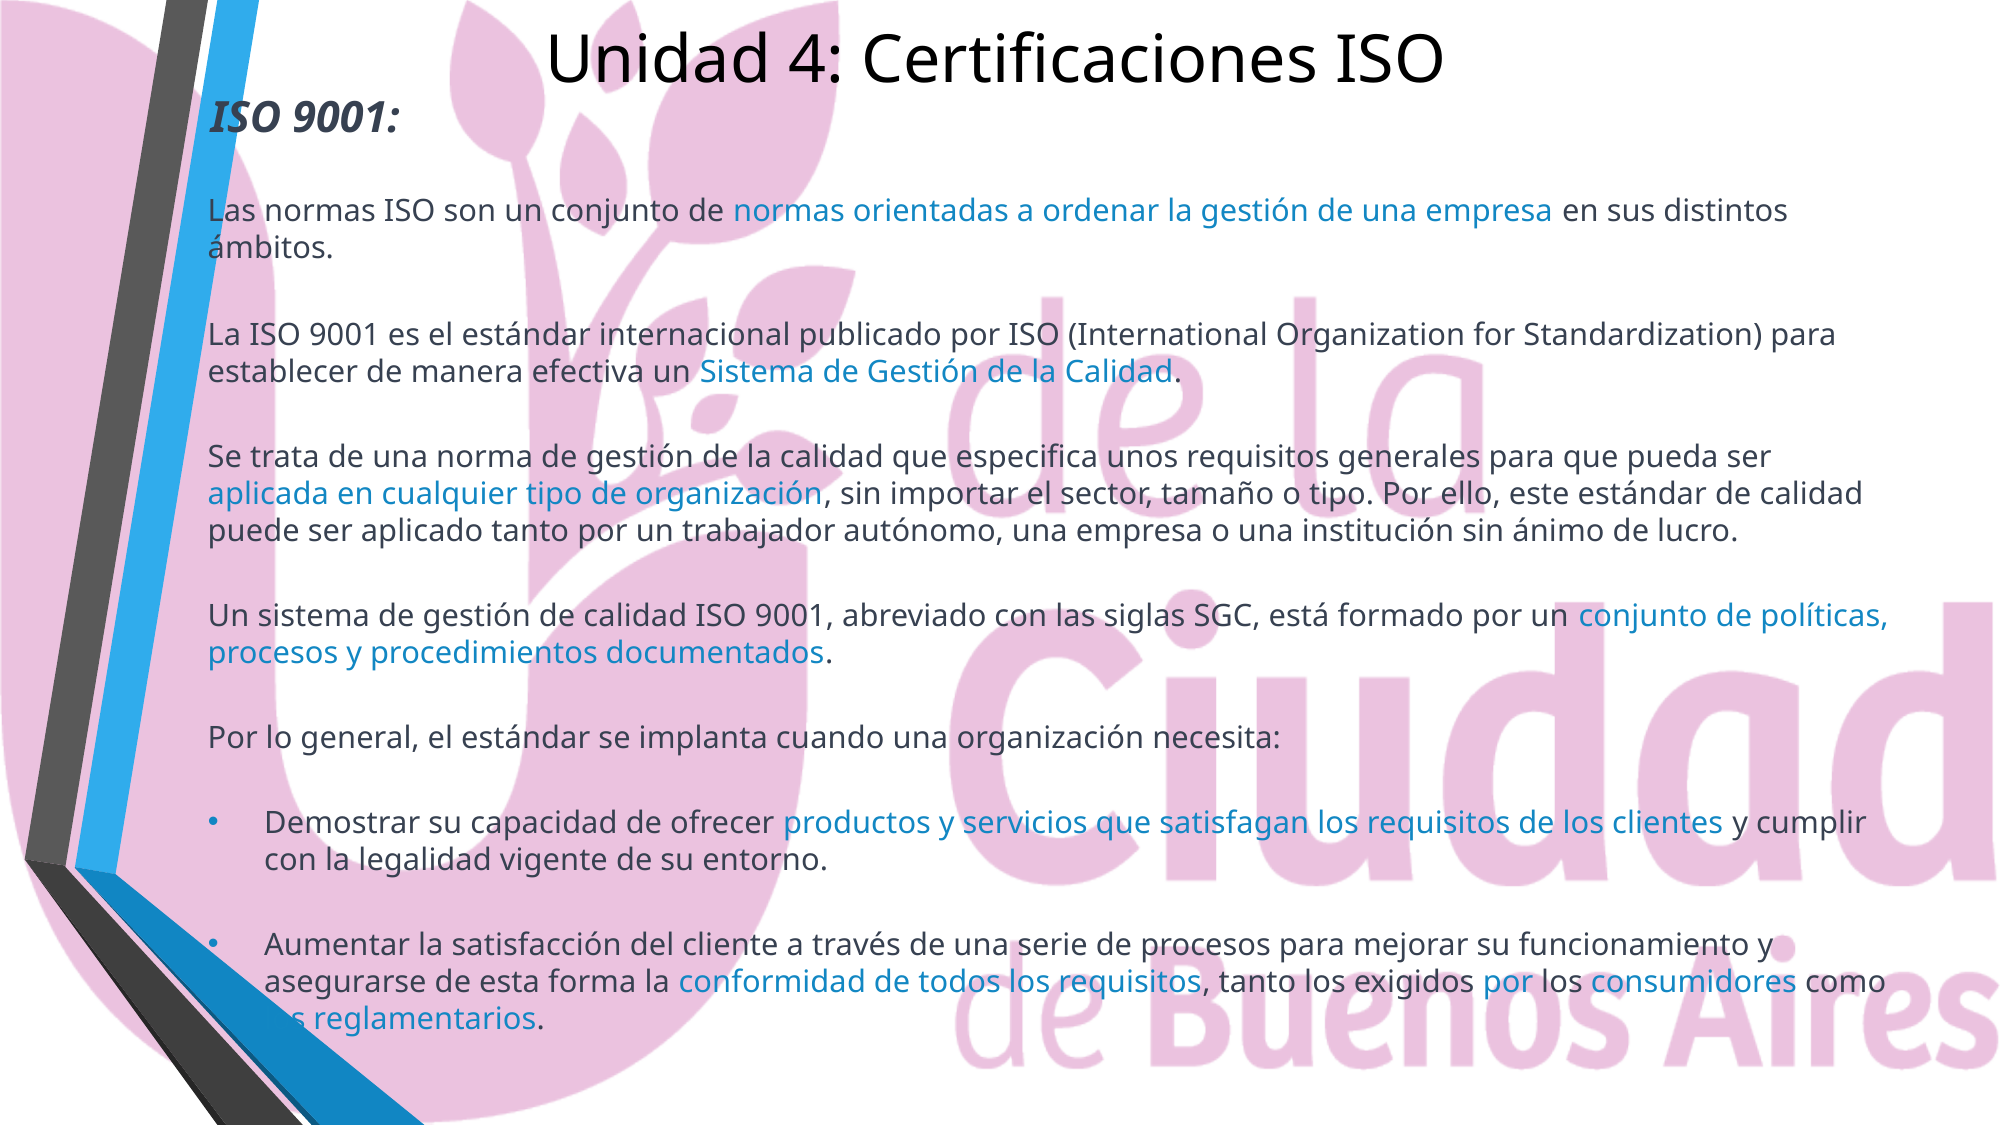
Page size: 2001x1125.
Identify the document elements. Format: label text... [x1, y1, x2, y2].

title Unidad 4: Certificaciones ISO [530, 0, 1470, 112]
list ISO 9001: Las normas ISO son un conjunto de normas orientadas a ordenar la gestión de una empresa en sus distintos ámbitos. La ISO 9001 es el estándar internacional publicado por ISO (International Organization for Standardization) para establecer de manera efectiva un Sistema de Gestión de la Calidad. Se trata de una norma de gestión de la calidad que especifica unos requisitos generales para que pueda ser aplicada en cualquier tipo de organización, sin importar el sector, tamaño o tipo. Por ello, este estándar de calidad puede ser aplicado tanto por un trabajador autónomo, una empresa o una institución sin ánimo de lucro. Un sistema de gestión de calidad ISO 9001, abreviado con las siglas SGC, está formado por un conjunto de políticas, procesos y procedimientos documentados. Por lo general, el estándar se implanta cuando una organización necesita: Demostrar su capacidad de ofrecer productos y servicios que satisfagan los requisitos de los clientes y cumplir con la legalidad vigente de su entorno. Aumentar la satisfacción del cliente a través de una serie de procesos para mejorar su funcionamiento y asegurarse de esta forma la conformidad de todos los requisitos, tanto los exigidos por los consumidores como los reglamentarios. [183, 70, 1905, 1055]
